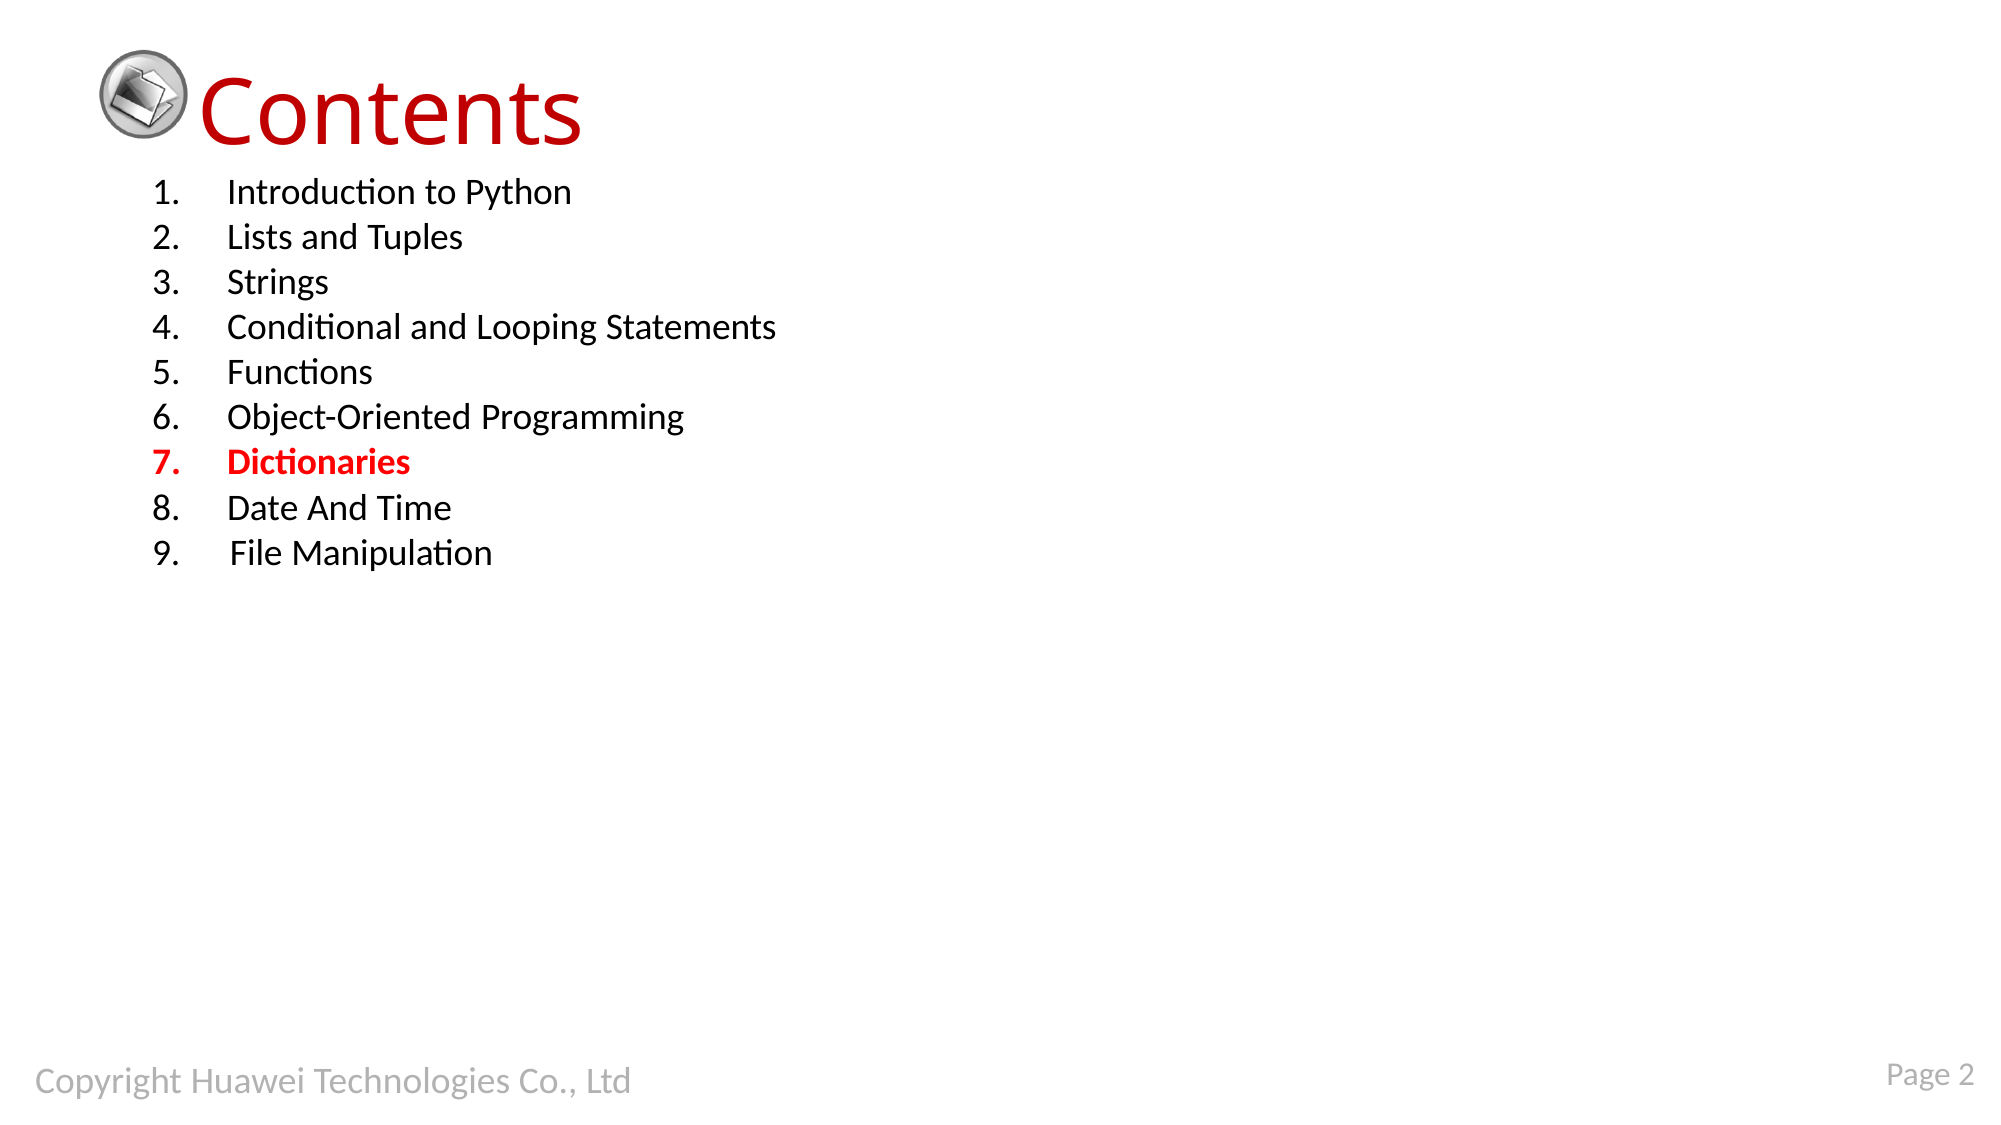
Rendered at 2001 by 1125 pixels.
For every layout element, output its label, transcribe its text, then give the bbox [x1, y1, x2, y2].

slide_number Page 2 [1802, 1062, 1975, 1125]
title Contents [0, 0, 1700, 242]
footer Copyright Huawei Technologies Co., Ltd [12, 1074, 653, 1125]
list Introduction to Python Lists and Tuples Strings Conditional and Looping Statements Functions Object-Oriented Programming Dictionaries Date And Time 9. File Manipulation [150, 164, 1962, 805]
picture [99, 49, 188, 139]
